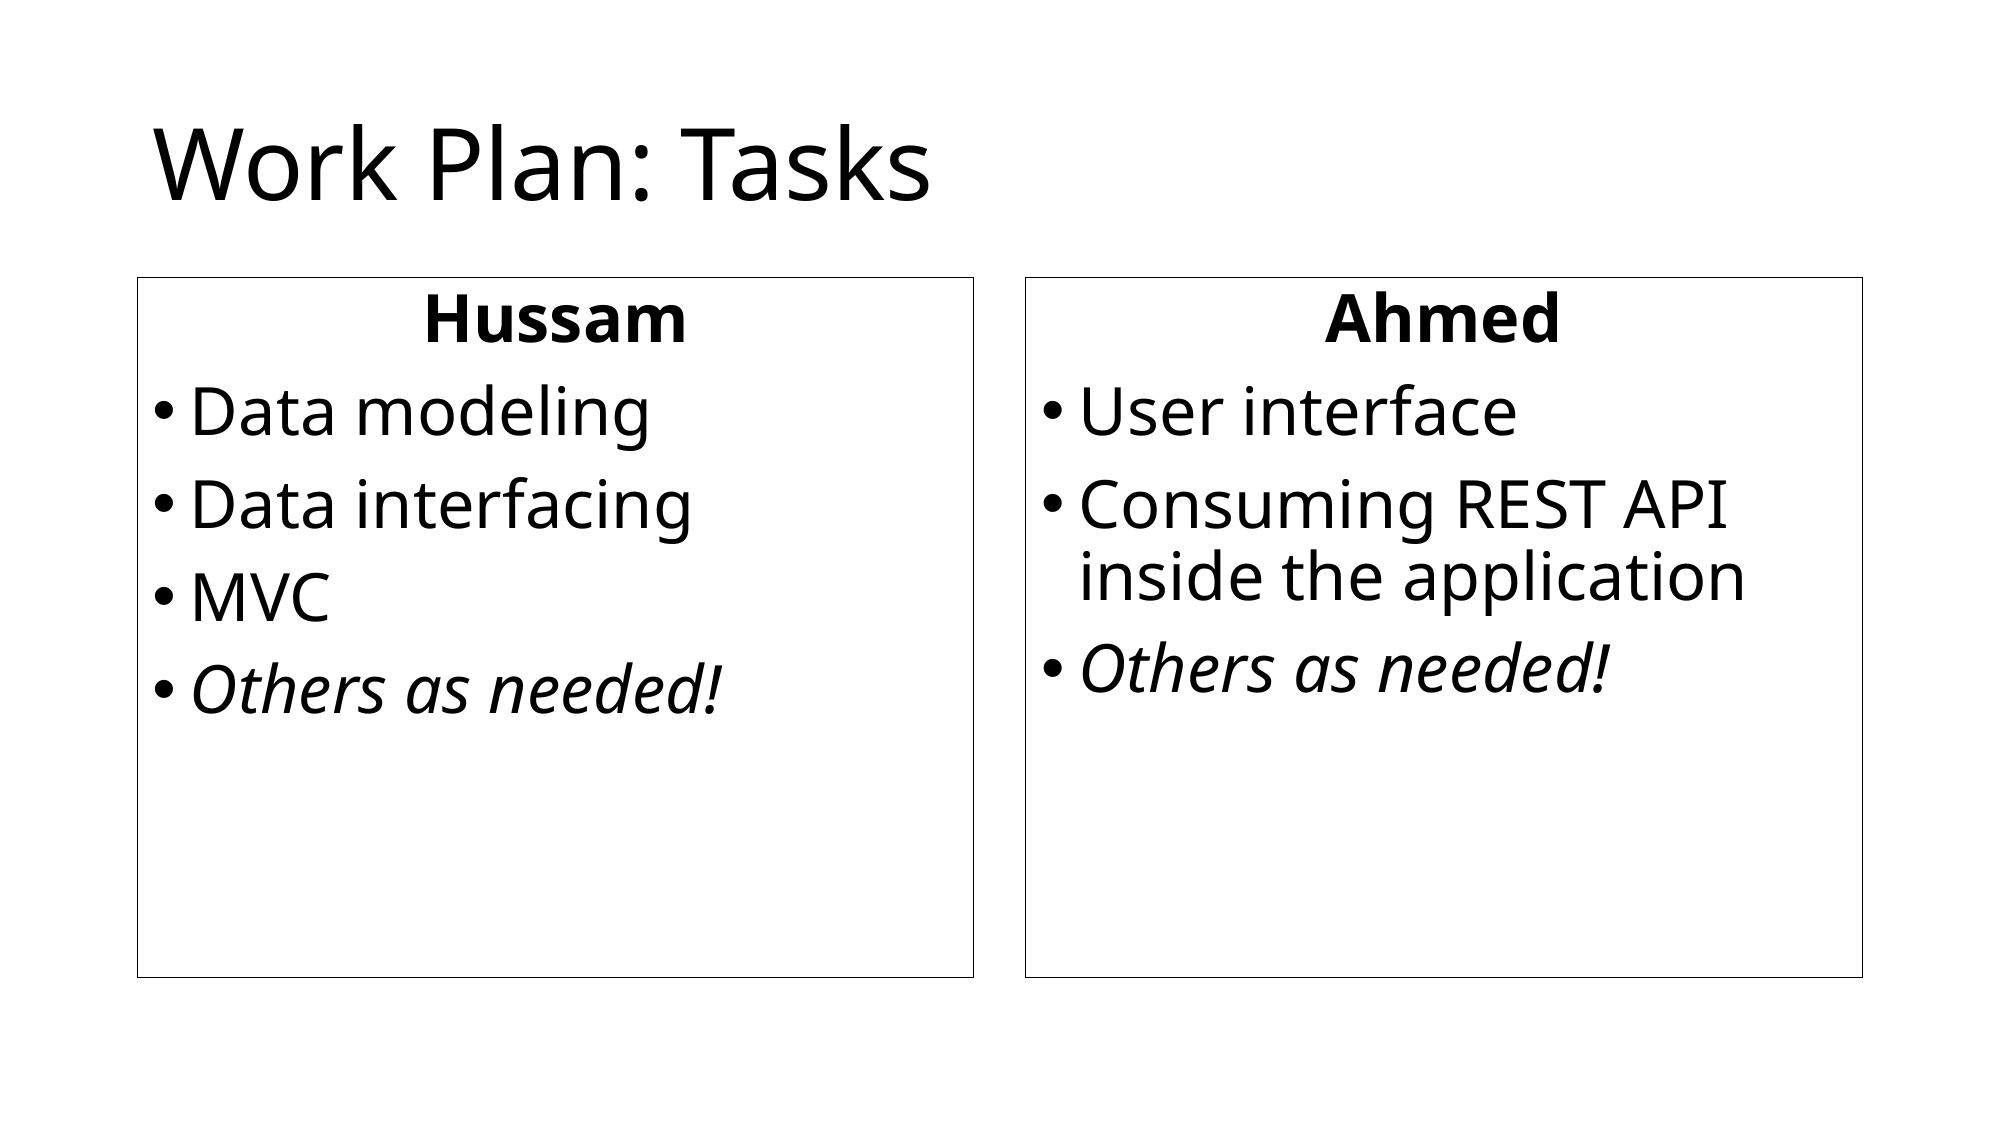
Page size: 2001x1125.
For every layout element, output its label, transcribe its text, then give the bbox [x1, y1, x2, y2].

title Work Plan: Tasks [137, 59, 1863, 278]
text_box Hussam Data modeling Data interfacing MVC Others as needed! [137, 277, 974, 978]
text_box Ahmed User interface Consuming REST API inside the application Others as needed! [1025, 277, 1863, 978]
